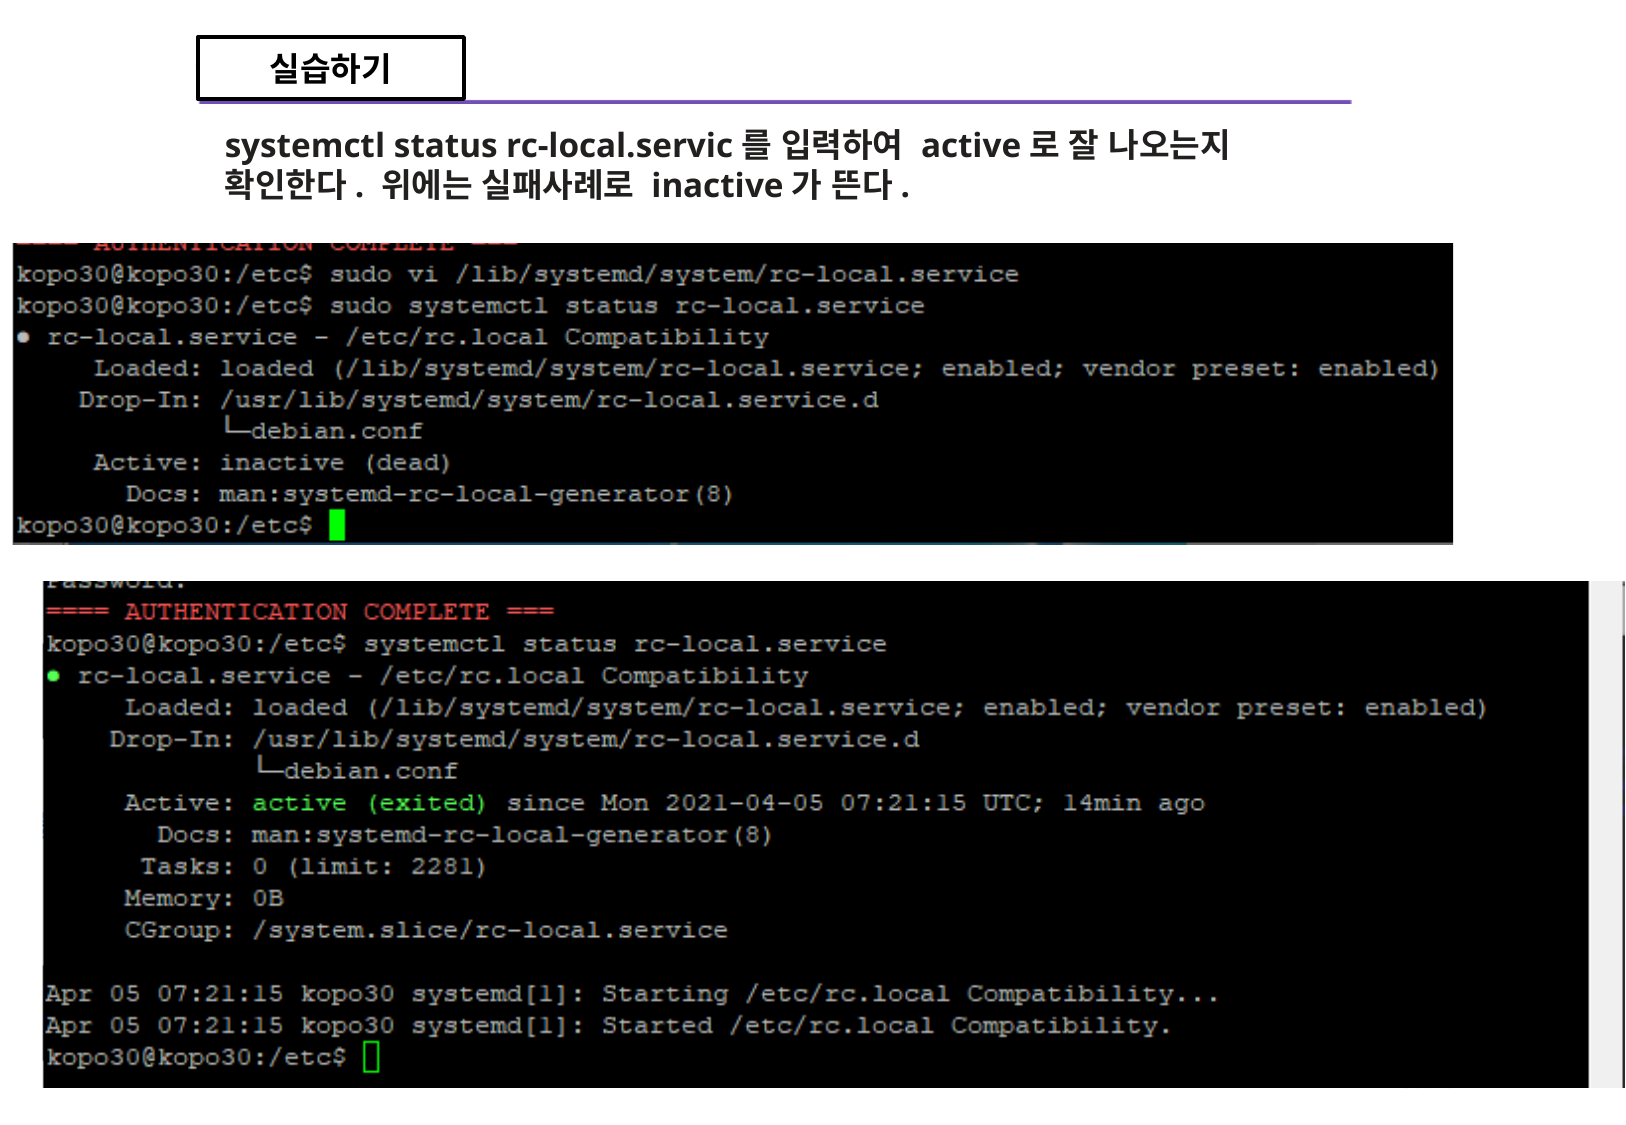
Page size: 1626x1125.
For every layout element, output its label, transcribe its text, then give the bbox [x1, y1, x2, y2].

text_box 실습하기 [196, 35, 466, 101]
picture [195, 53, 1352, 104]
picture [12, 242, 1454, 545]
text_box systemctl status rc-local.servic를 입력하여 active로 잘 나오는지 확인한다. 위에는 실패사례로 inactive가 뜬다. [210, 117, 1256, 212]
picture [42, 581, 1625, 1089]
